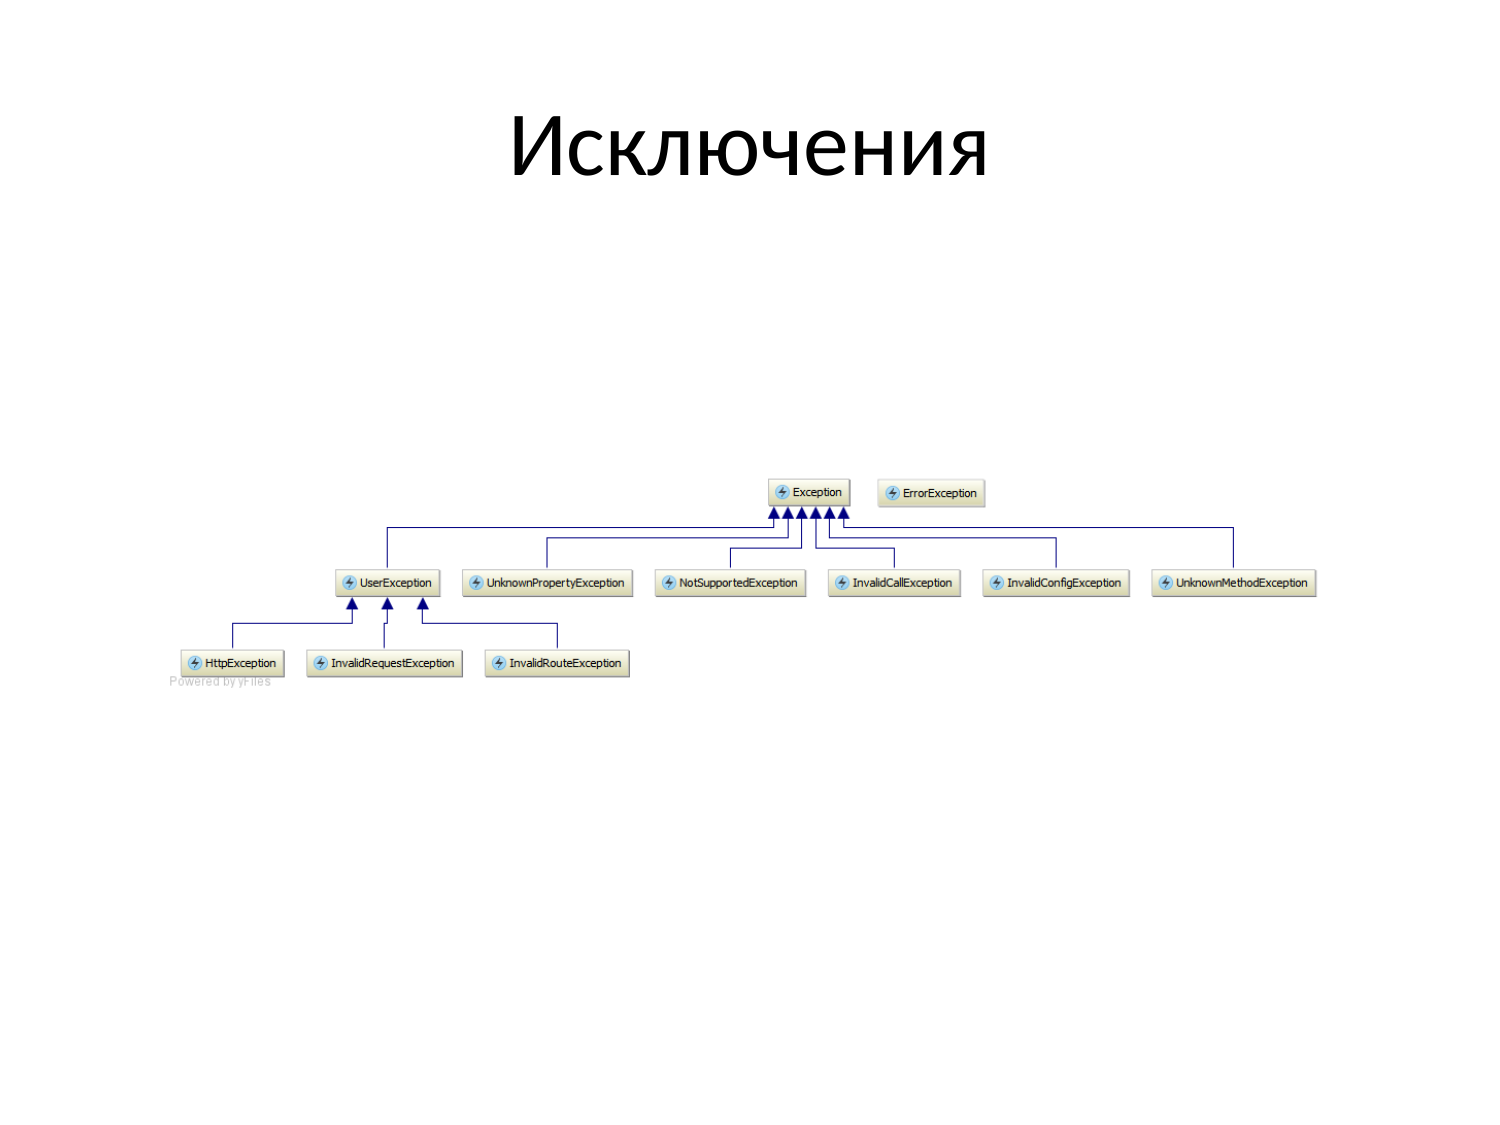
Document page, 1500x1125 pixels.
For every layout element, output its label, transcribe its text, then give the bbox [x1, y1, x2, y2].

picture [159, 456, 1338, 699]
title Исключения [75, 45, 1425, 233]
